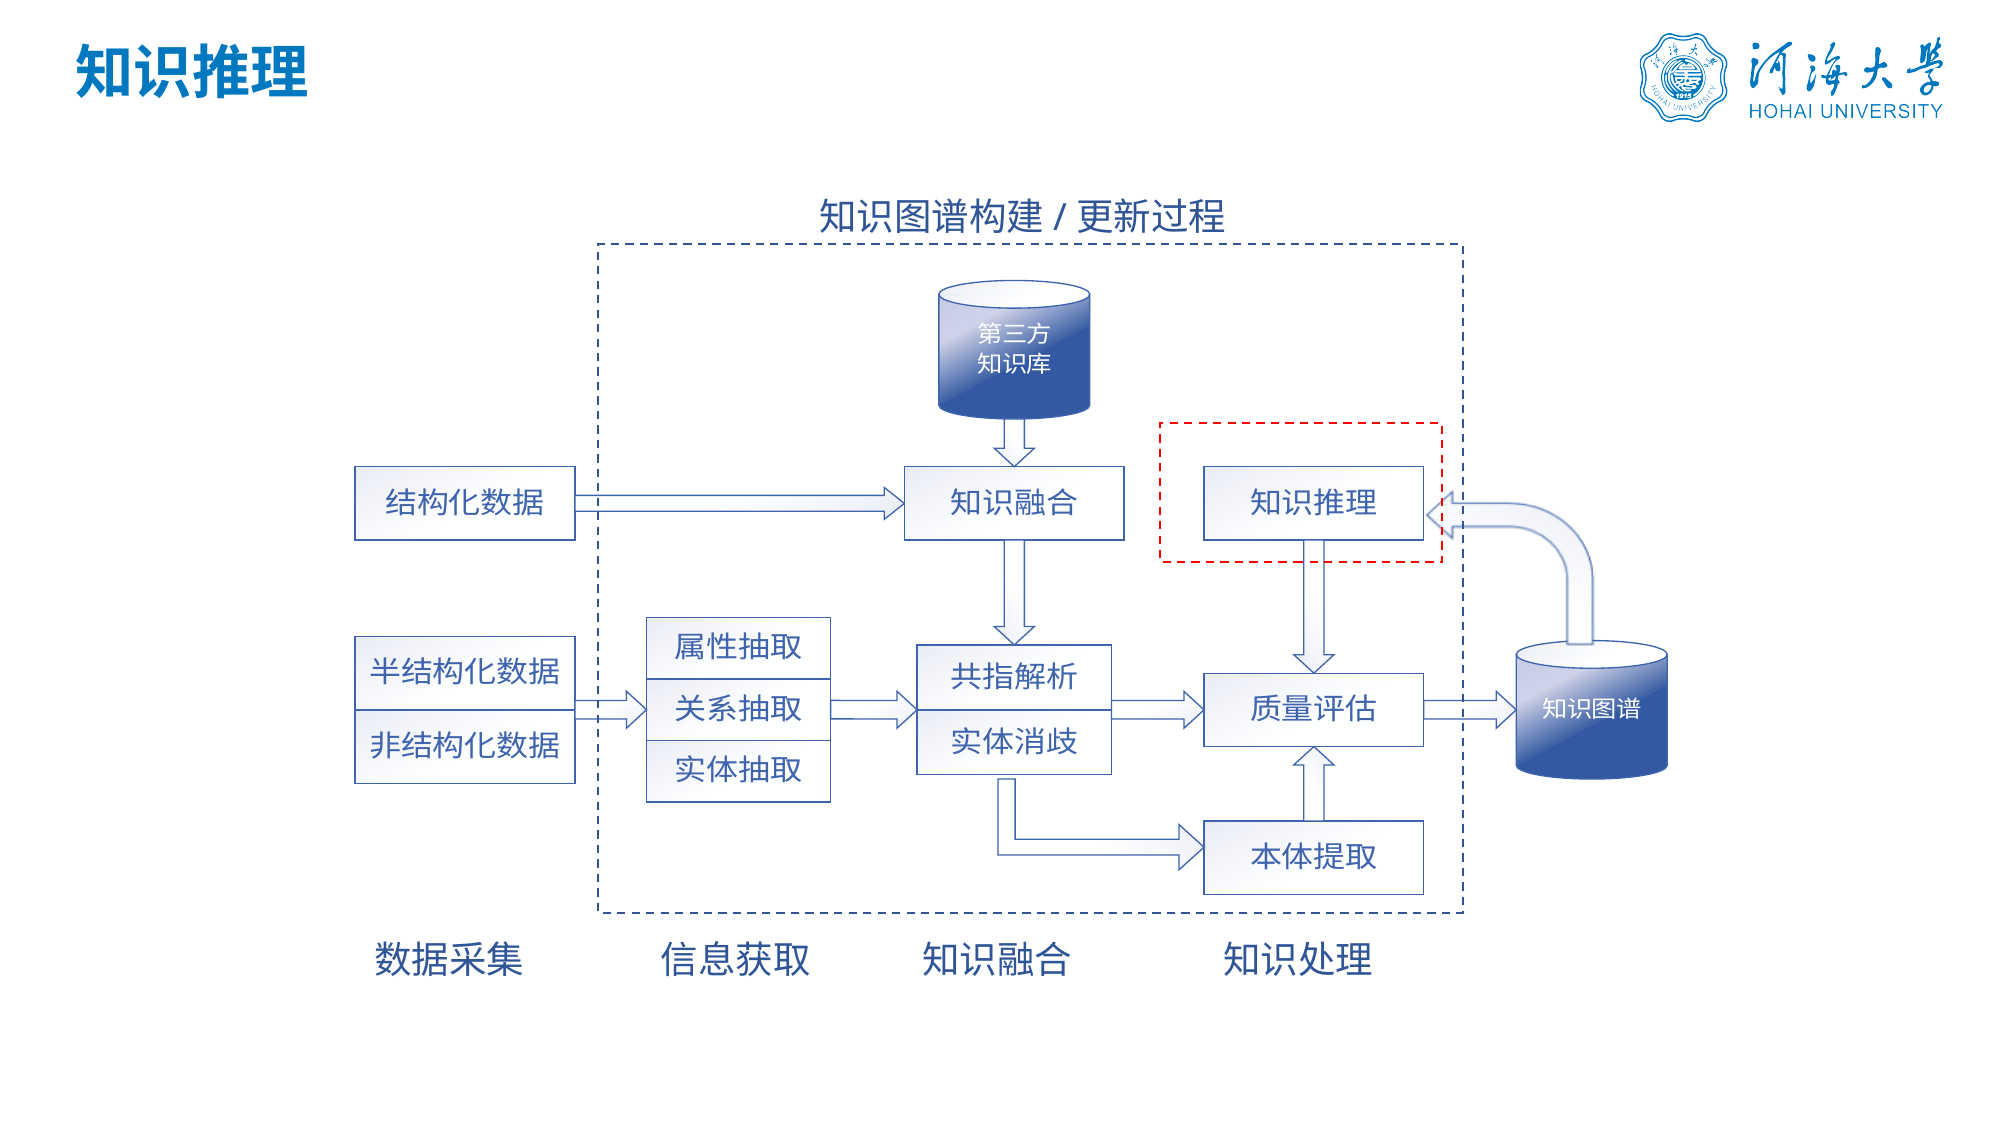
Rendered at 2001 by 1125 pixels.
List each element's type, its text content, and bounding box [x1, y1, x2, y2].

picture [1639, 33, 1954, 134]
text_box 知识推理 [60, 27, 324, 113]
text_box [351, 185, 1669, 982]
